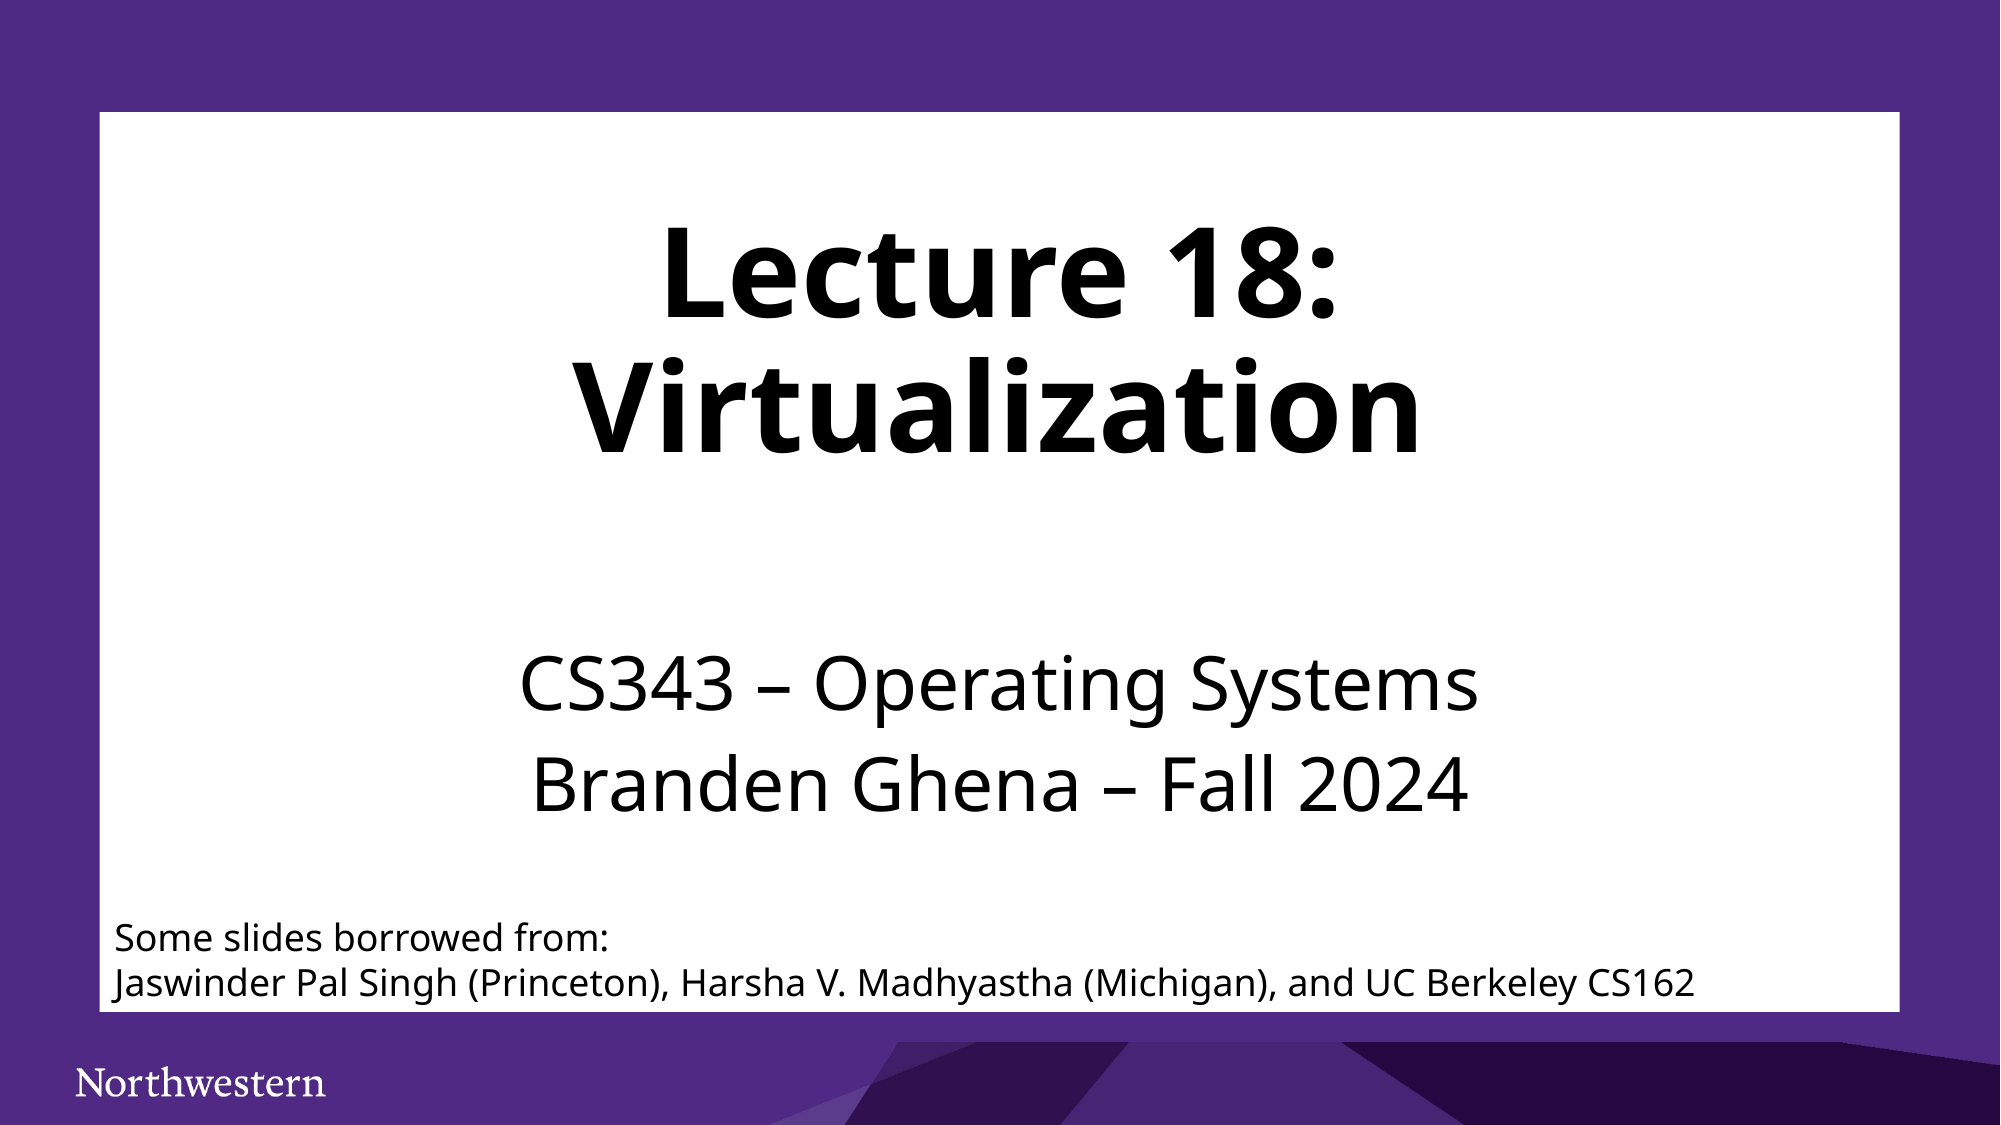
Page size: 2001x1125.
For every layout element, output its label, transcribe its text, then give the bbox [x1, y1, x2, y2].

text_box Some slides borrowed from: Jaswinder Pal Singh (Princeton), Harsha V. Madhyastha (Michigan), and UC Berkeley CS162 [99, 906, 1900, 1012]
subtitle CS343 – Operating Systems Branden Ghena – Fall 2024 [99, 637, 1900, 863]
title Lecture 18: Virtualization [99, 112, 1900, 488]
picture [0, 1042, 2000, 1125]
